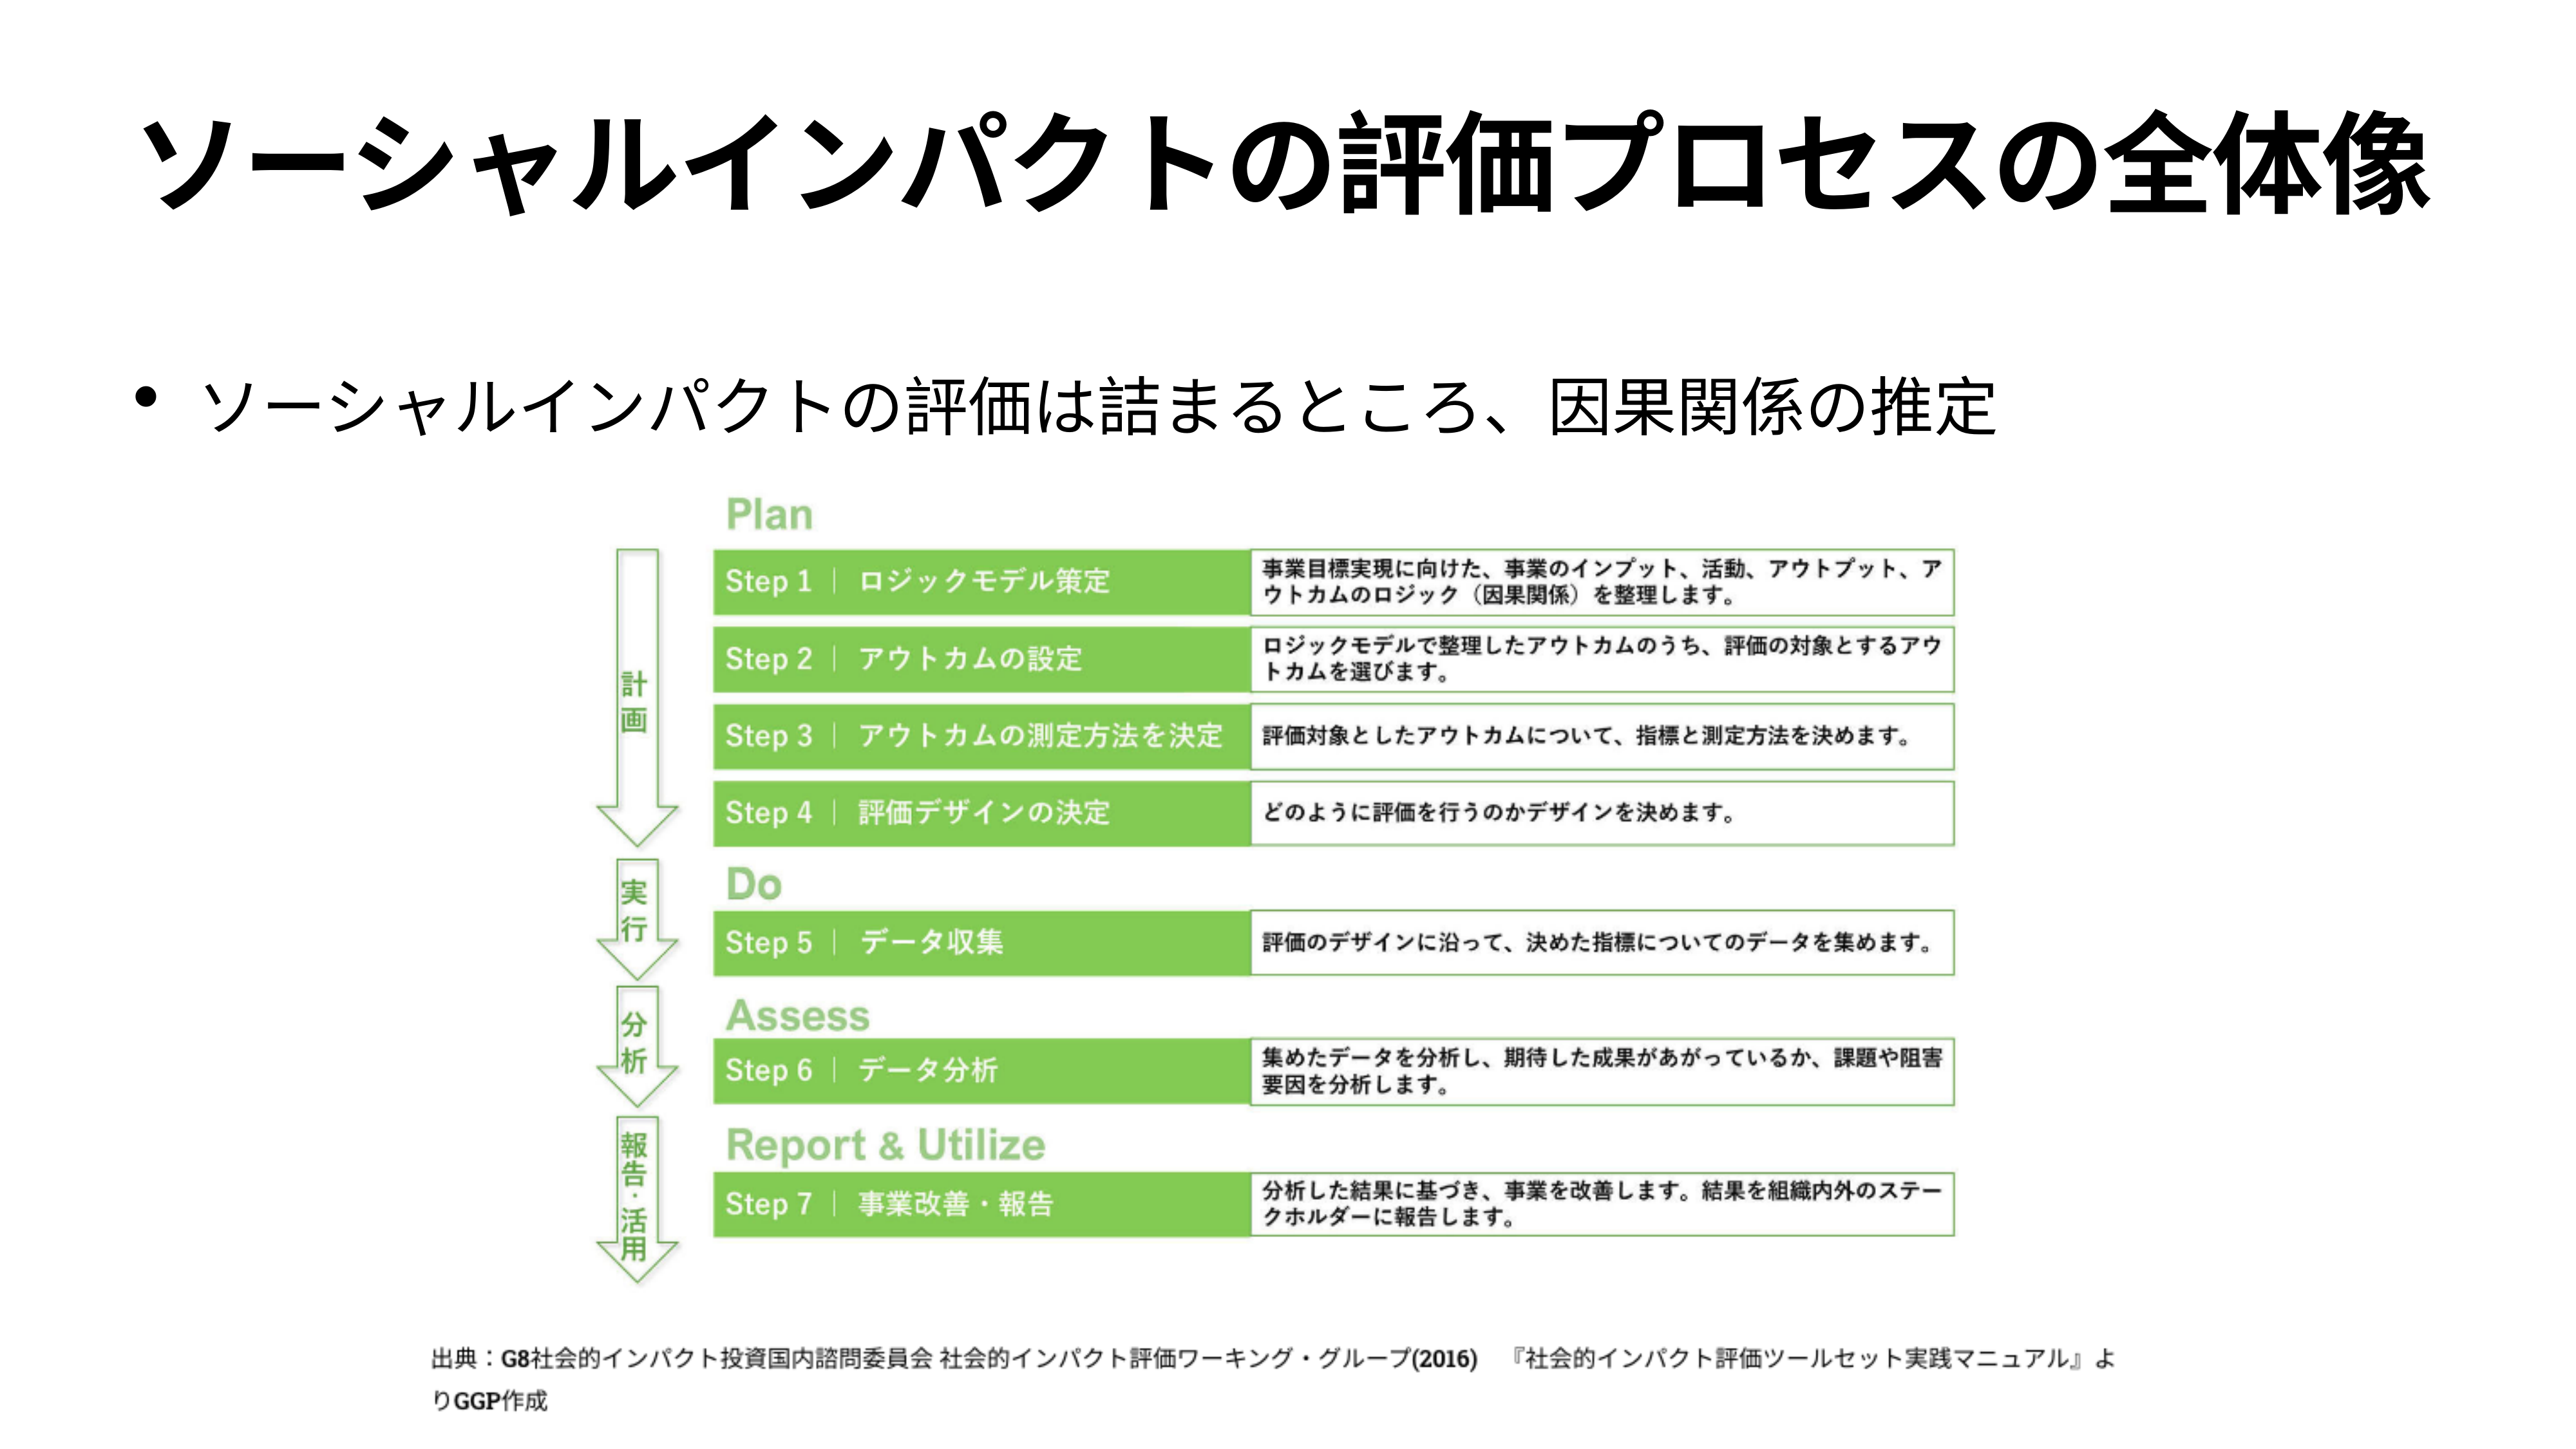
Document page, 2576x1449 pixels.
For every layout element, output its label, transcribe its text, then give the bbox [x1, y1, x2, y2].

list ソーシャルインパクトの評価は詰まるところ、因果関係の推定 [127, 369, 2449, 1321]
picture [421, 488, 2155, 1425]
title ソーシャルインパクトの評価プロセスの全体像 [127, 113, 2449, 266]
